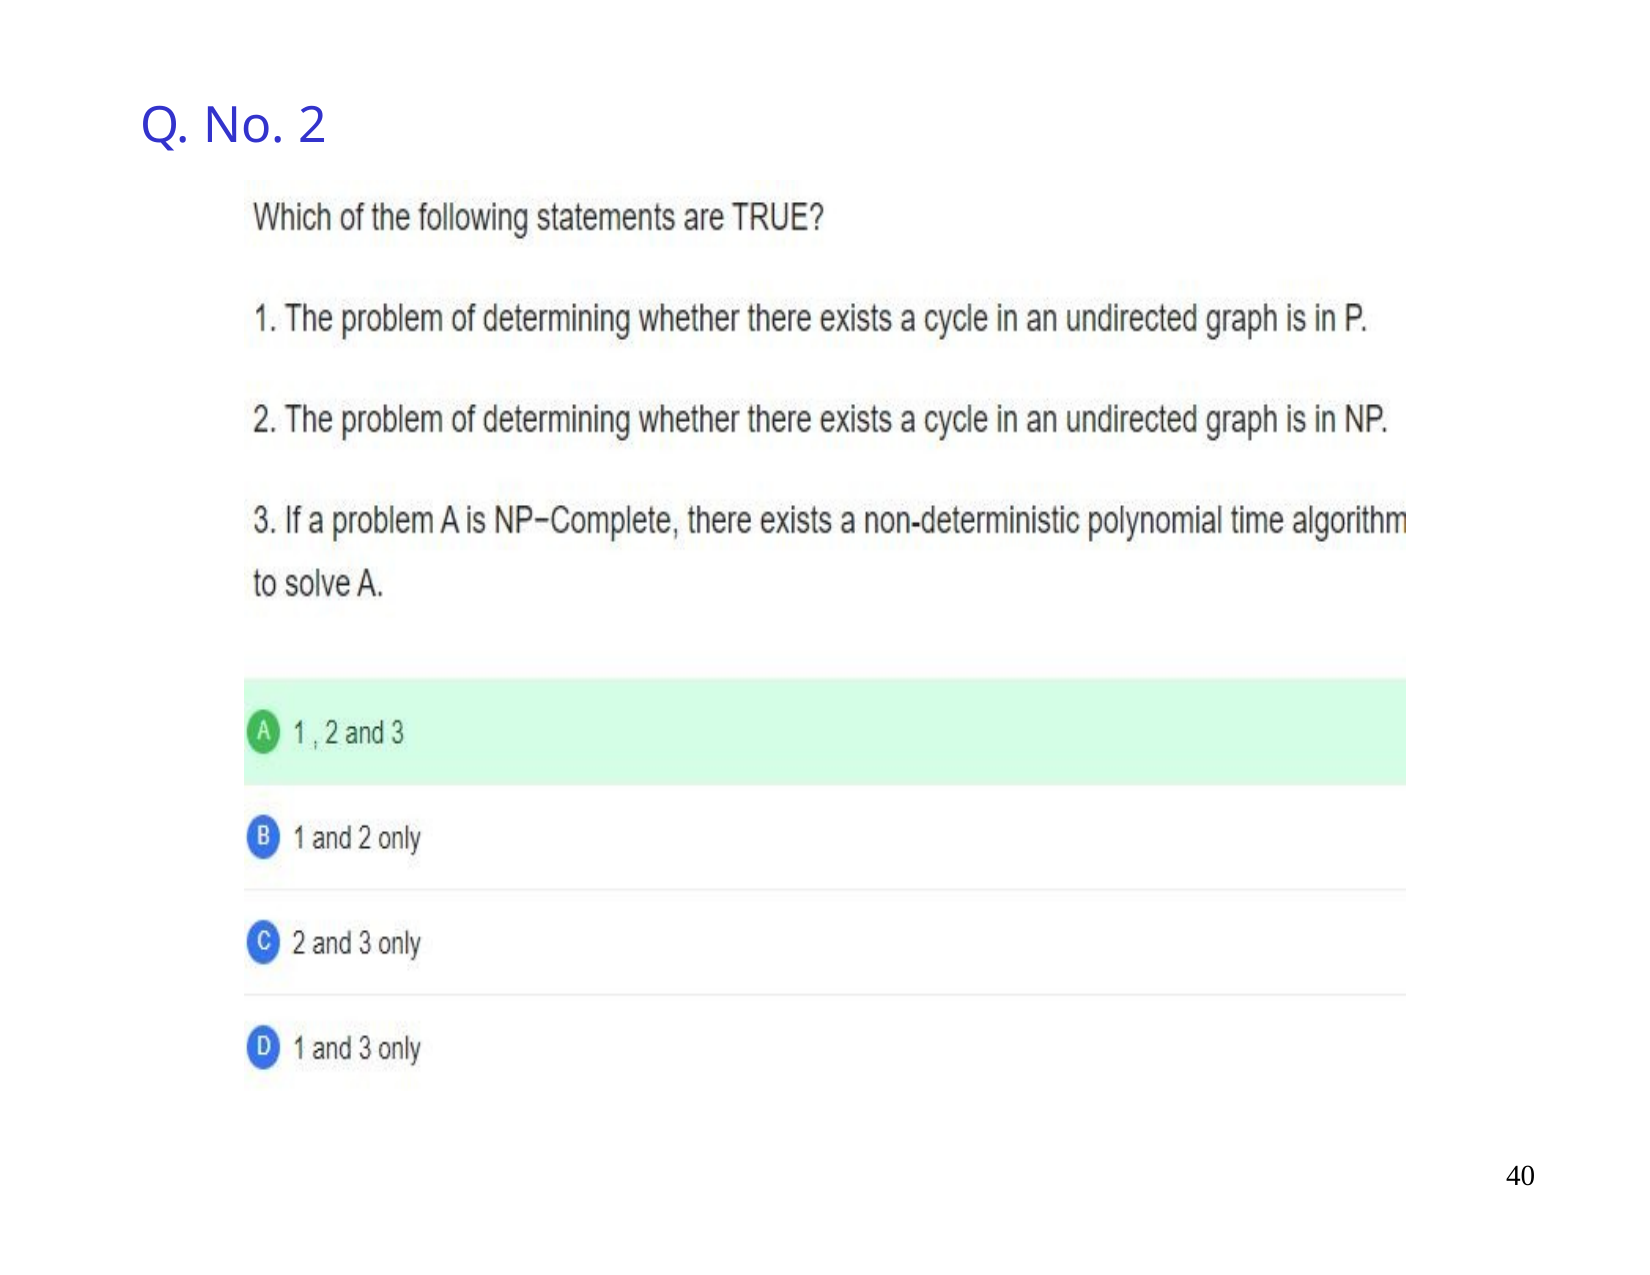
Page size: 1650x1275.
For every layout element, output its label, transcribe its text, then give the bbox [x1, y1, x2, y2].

picture [244, 180, 1407, 1091]
slide_number 40 [1499, 1157, 1542, 1275]
title Q. No. 2 [137, 90, 337, 306]
